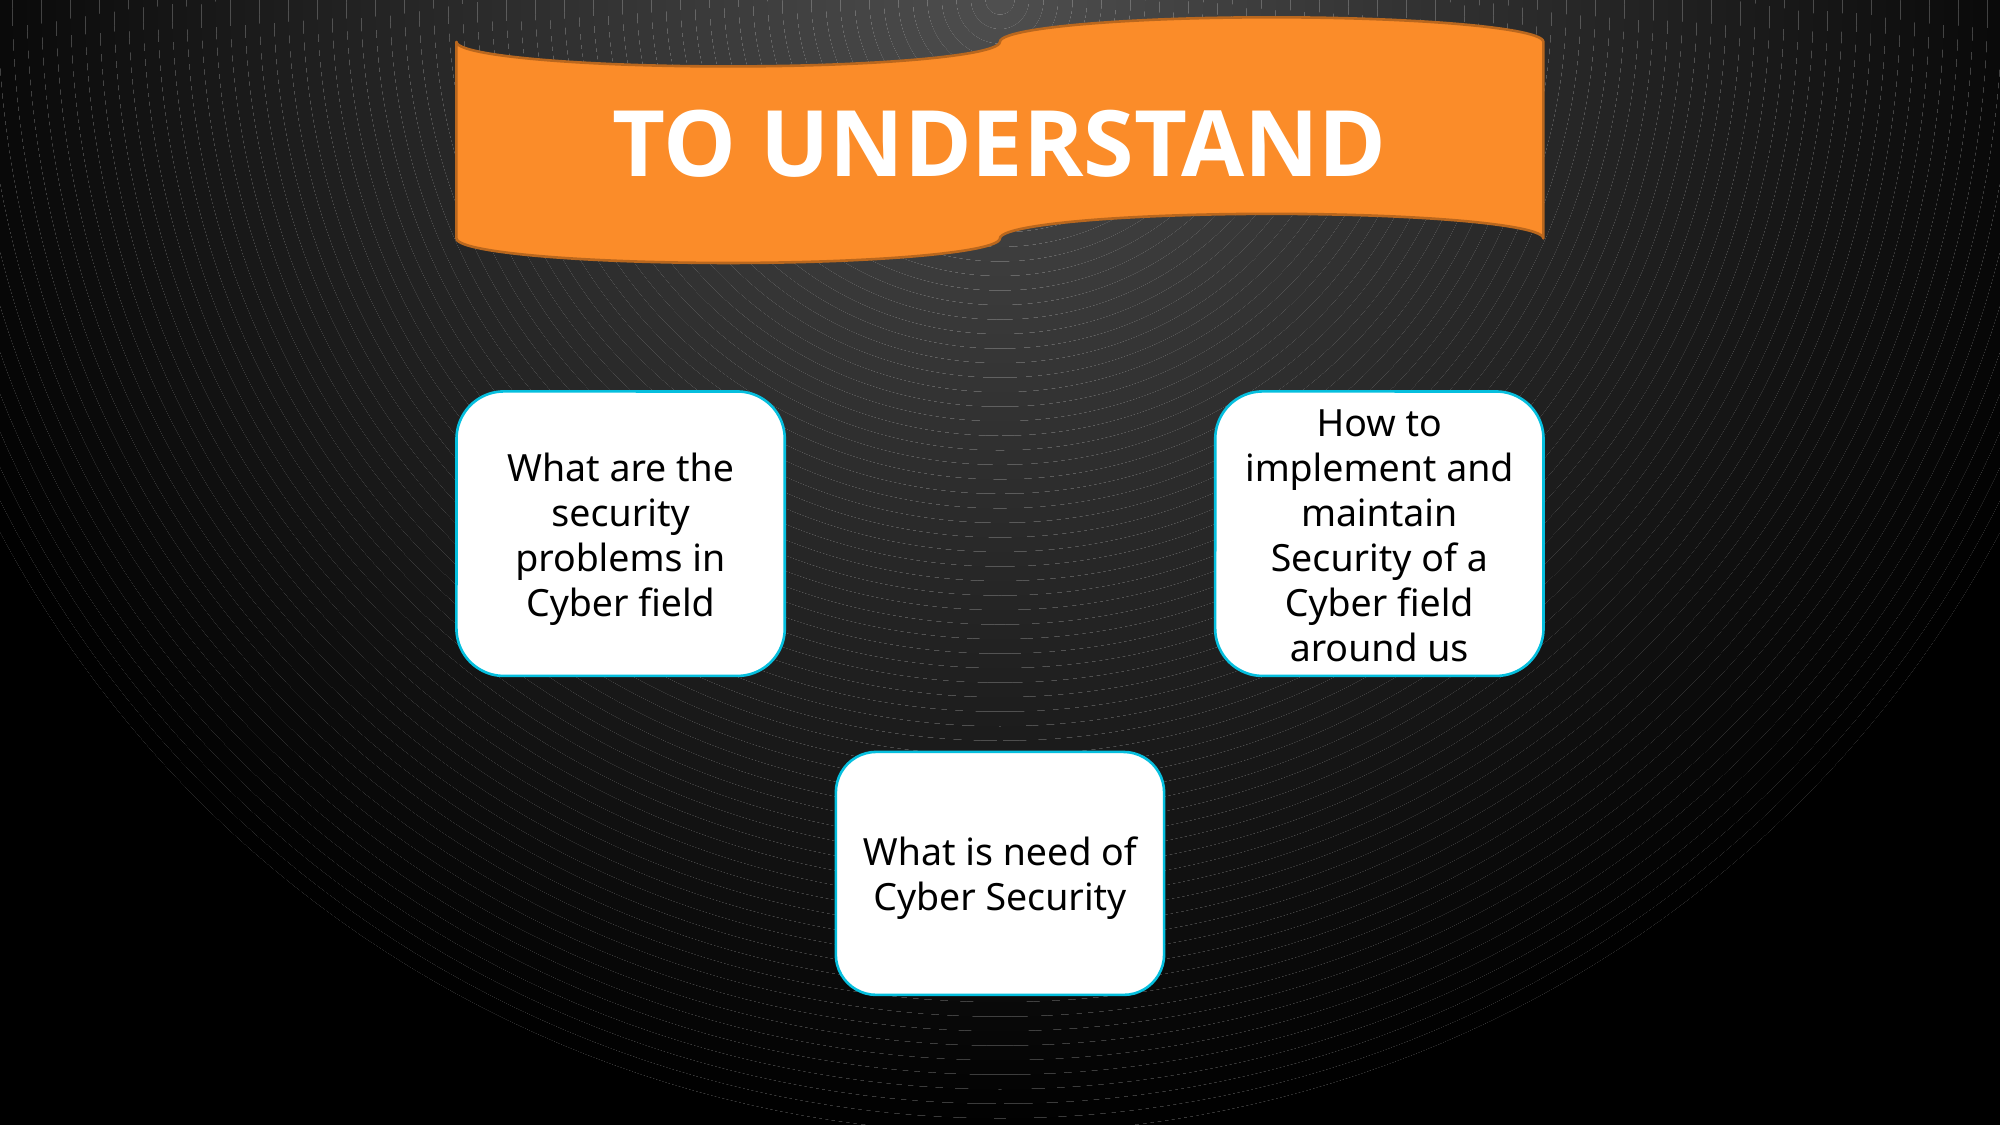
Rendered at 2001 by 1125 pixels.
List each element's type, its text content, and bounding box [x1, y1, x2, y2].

text_box TO UNDERSTAND [455, 16, 1545, 265]
text_box How to implement and maintain Security of a Cyber field around us [1213, 390, 1545, 678]
text_box What are the security problems in Cyber field [455, 390, 787, 678]
text_box What is need of Cyber Security [834, 750, 1166, 997]
